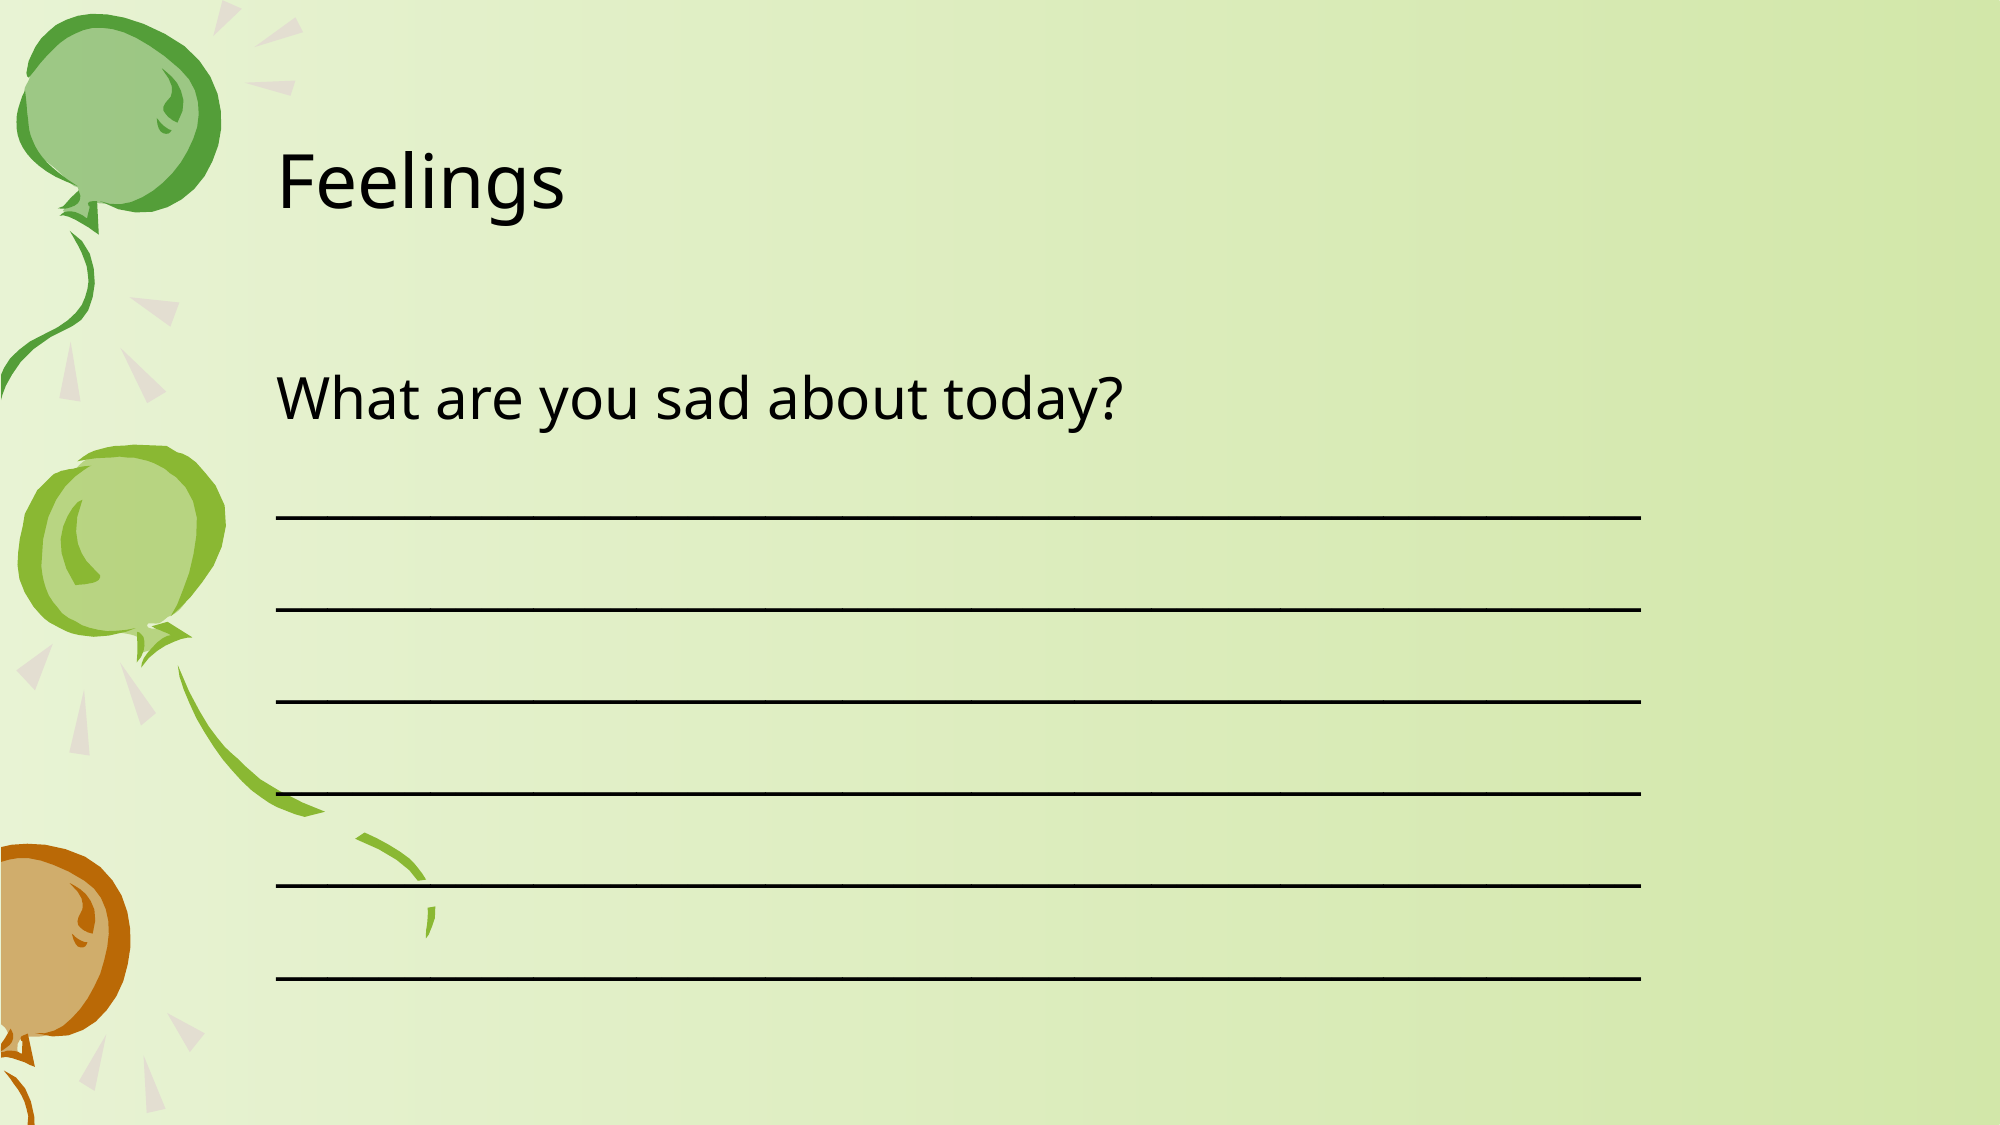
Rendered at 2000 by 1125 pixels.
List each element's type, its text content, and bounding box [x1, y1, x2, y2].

title Feelings [261, 29, 1867, 233]
list What are you sad about today? _____________________________________________________ _____________________________________________________ _____________________________________________________ _____________________________________________________ _____________________________________________________ _____________________________________________________ [261, 262, 1867, 1013]
